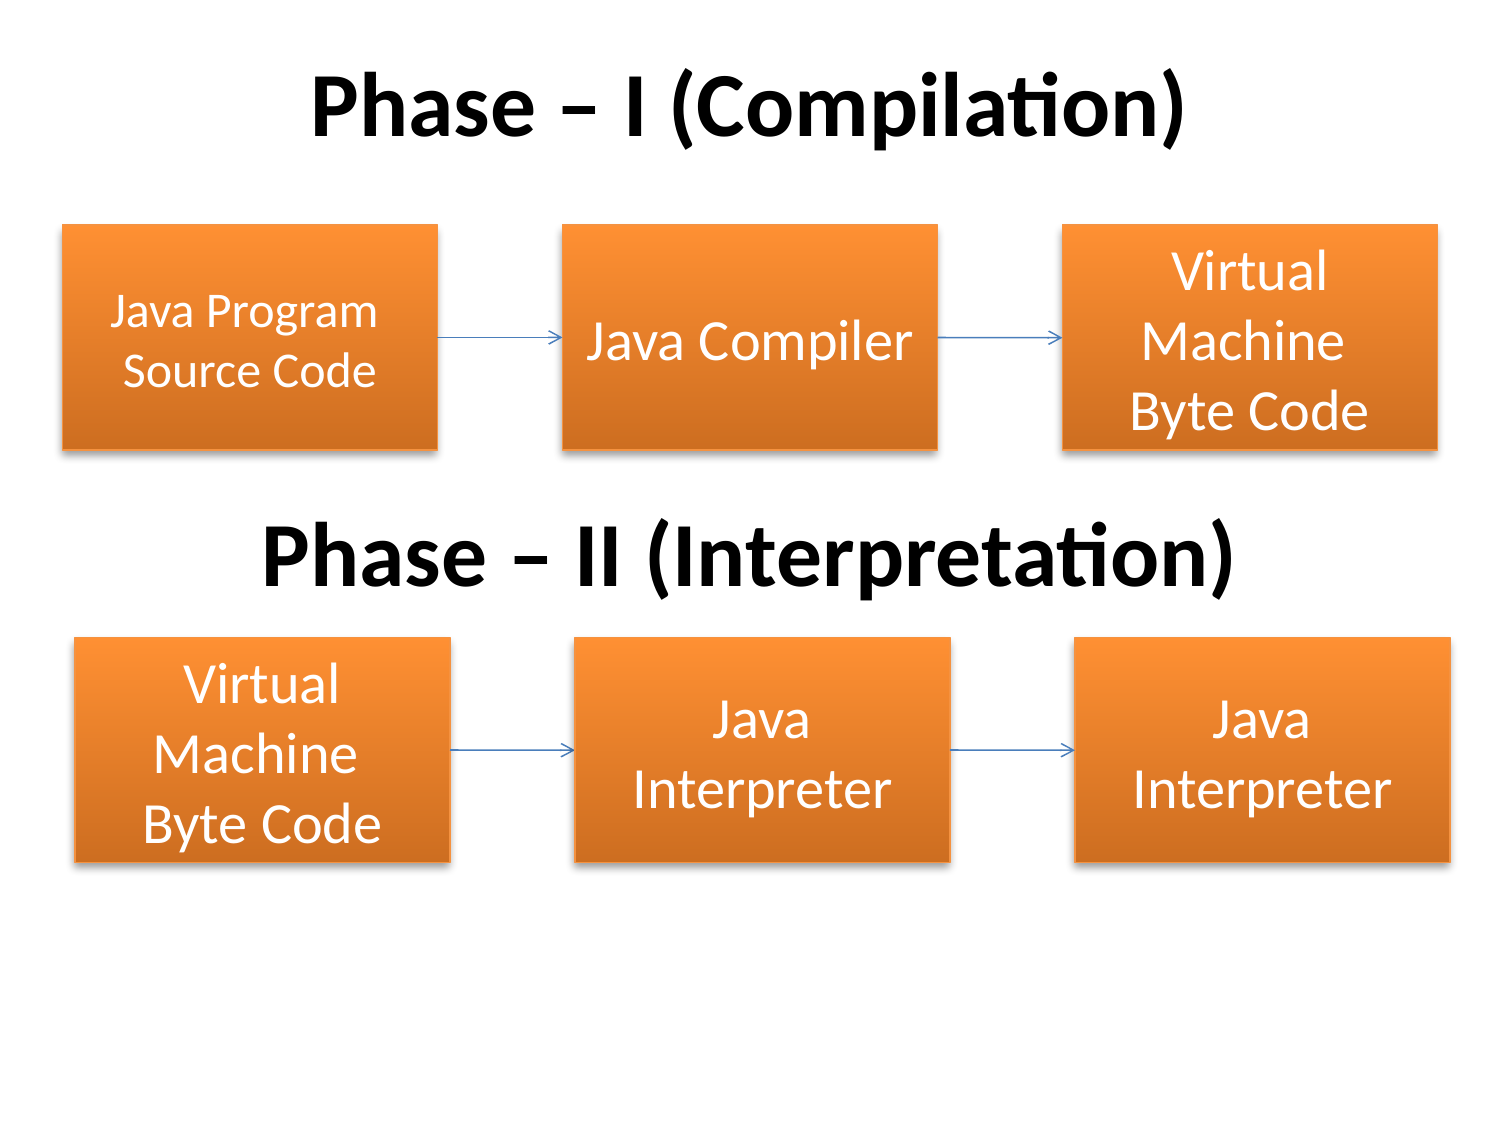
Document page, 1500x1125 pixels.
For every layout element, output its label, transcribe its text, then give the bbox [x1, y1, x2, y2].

title Phase – I (Compilation) [0, 24, 1500, 175]
text_box Java Interpreter [574, 637, 951, 863]
text_box Java Interpreter [1074, 637, 1451, 863]
text_box Java Program Source Code [62, 224, 438, 451]
text_box Phase – II (Interpretation) [0, 474, 1500, 625]
text_box Virtual Machine Byte Code [74, 637, 451, 863]
text_box Java Compiler [562, 224, 938, 451]
text_box Virtual Machine Byte Code [1062, 224, 1438, 451]
